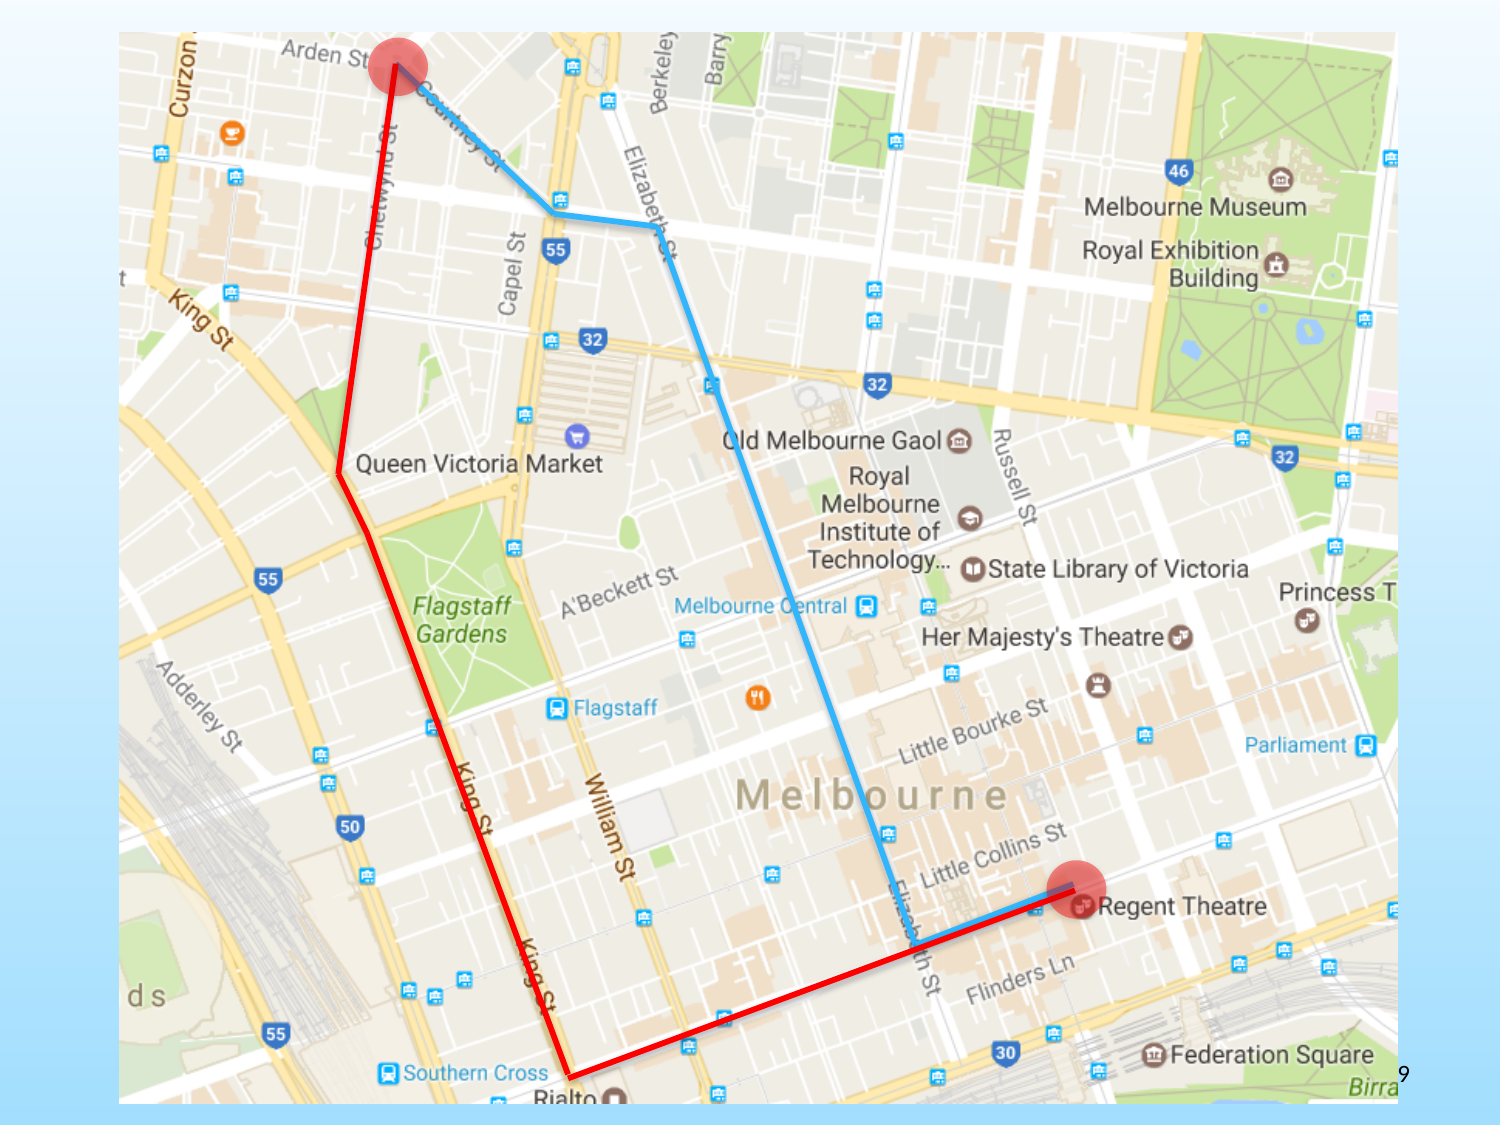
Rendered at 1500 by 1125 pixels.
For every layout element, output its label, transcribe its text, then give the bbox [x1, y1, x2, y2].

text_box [366, 532, 569, 1075]
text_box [397, 63, 554, 214]
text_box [553, 213, 658, 227]
picture [118, 31, 1399, 1105]
slide_number 9 [1402, 1042, 1425, 1103]
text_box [915, 883, 1074, 889]
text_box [567, 890, 1076, 1079]
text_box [657, 226, 918, 888]
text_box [338, 473, 368, 534]
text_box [338, 63, 396, 475]
